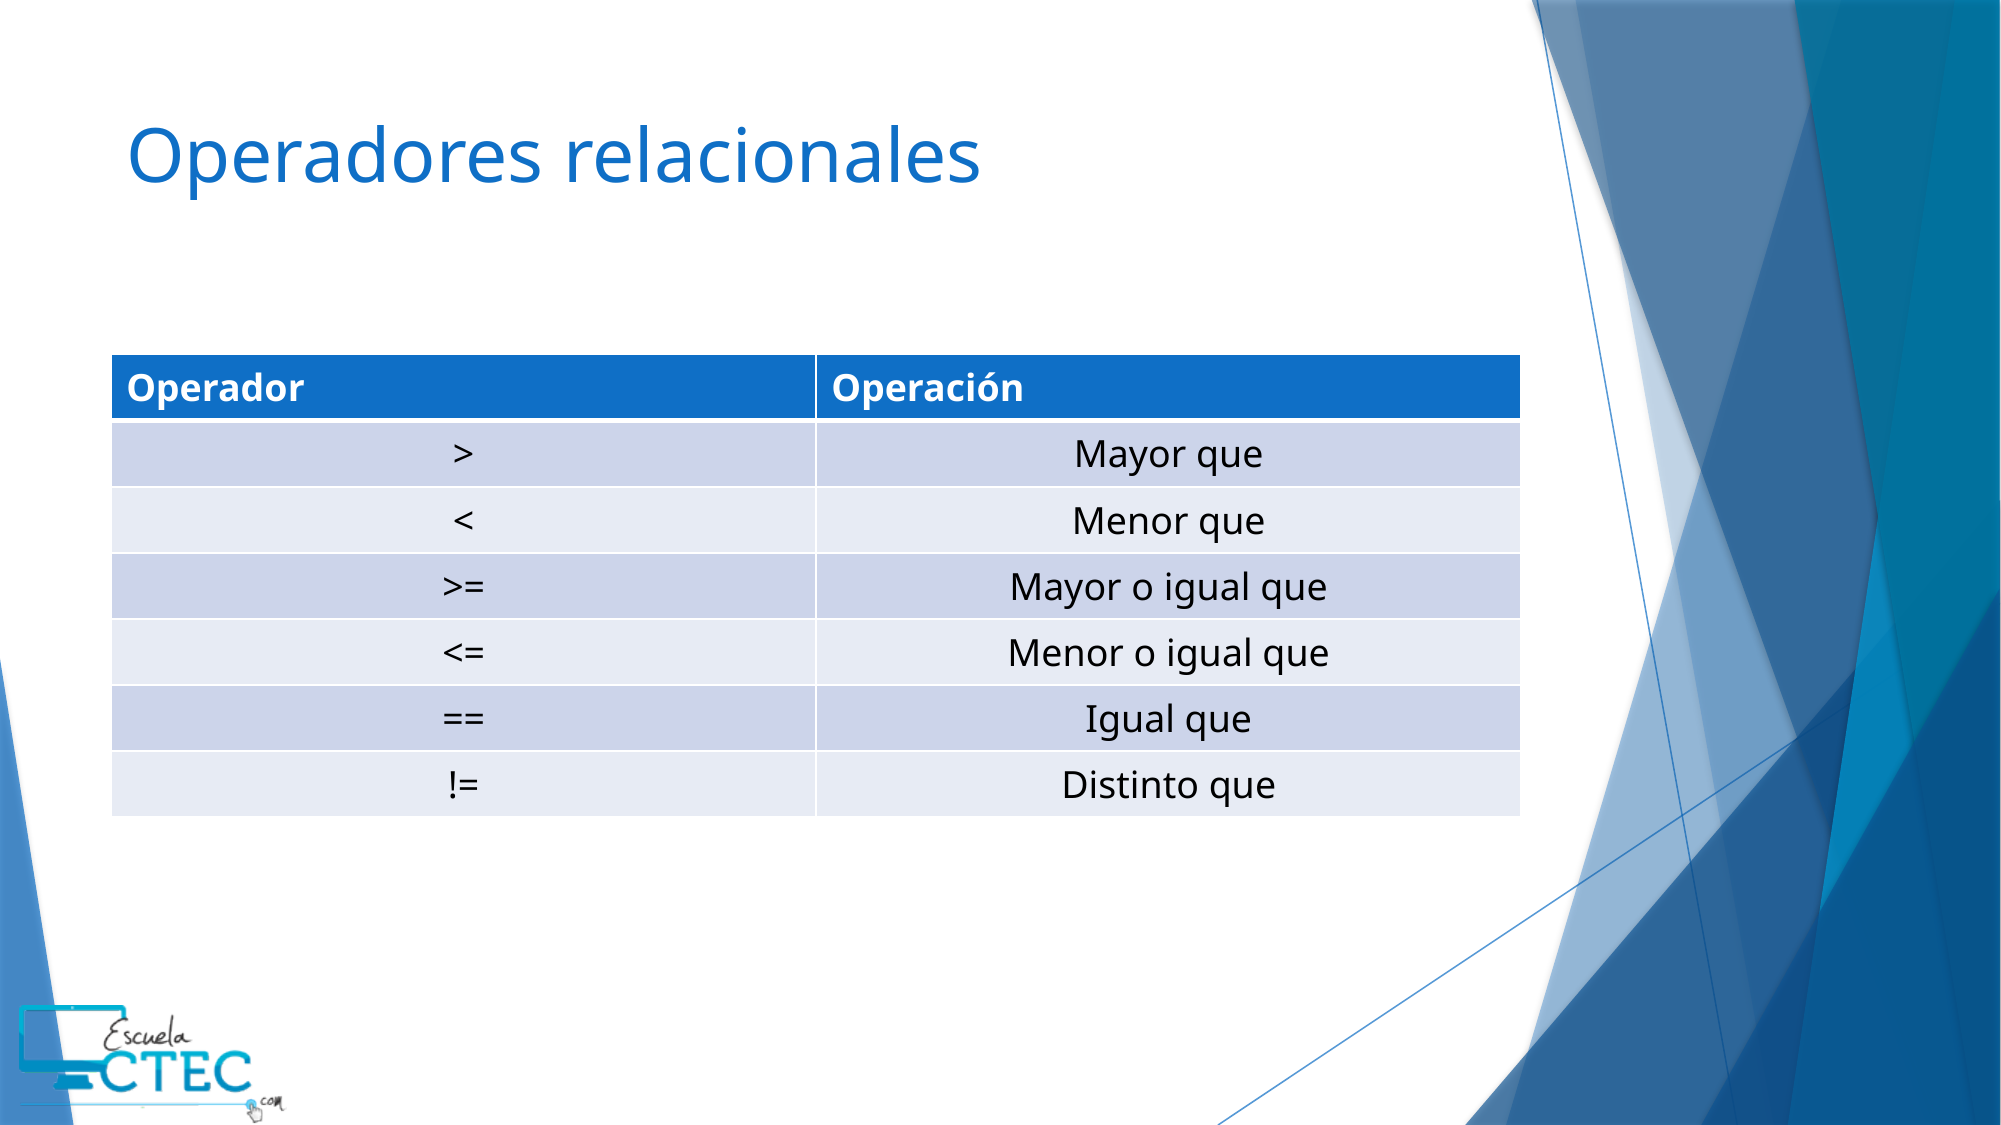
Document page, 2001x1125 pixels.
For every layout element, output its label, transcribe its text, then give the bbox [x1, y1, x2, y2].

table_cell Menor que [817, 488, 1520, 552]
picture [19, 1005, 288, 1125]
table_cell <= [112, 620, 815, 684]
title Operadores relacionales [111, 99, 1522, 317]
table_cell < [112, 488, 815, 552]
table_cell Menor o igual que [817, 620, 1520, 684]
table_cell Mayor o igual que [817, 554, 1520, 618]
table_cell Igual que [817, 686, 1520, 750]
table_cell >= [112, 554, 815, 618]
table_cell == [112, 686, 815, 750]
table_header Operación [817, 355, 1520, 418]
table_cell > [112, 423, 815, 486]
table_cell != [112, 752, 815, 816]
table_cell Distinto que [817, 752, 1520, 816]
table_cell Mayor que [817, 423, 1520, 486]
table_header Operador [112, 355, 815, 418]
